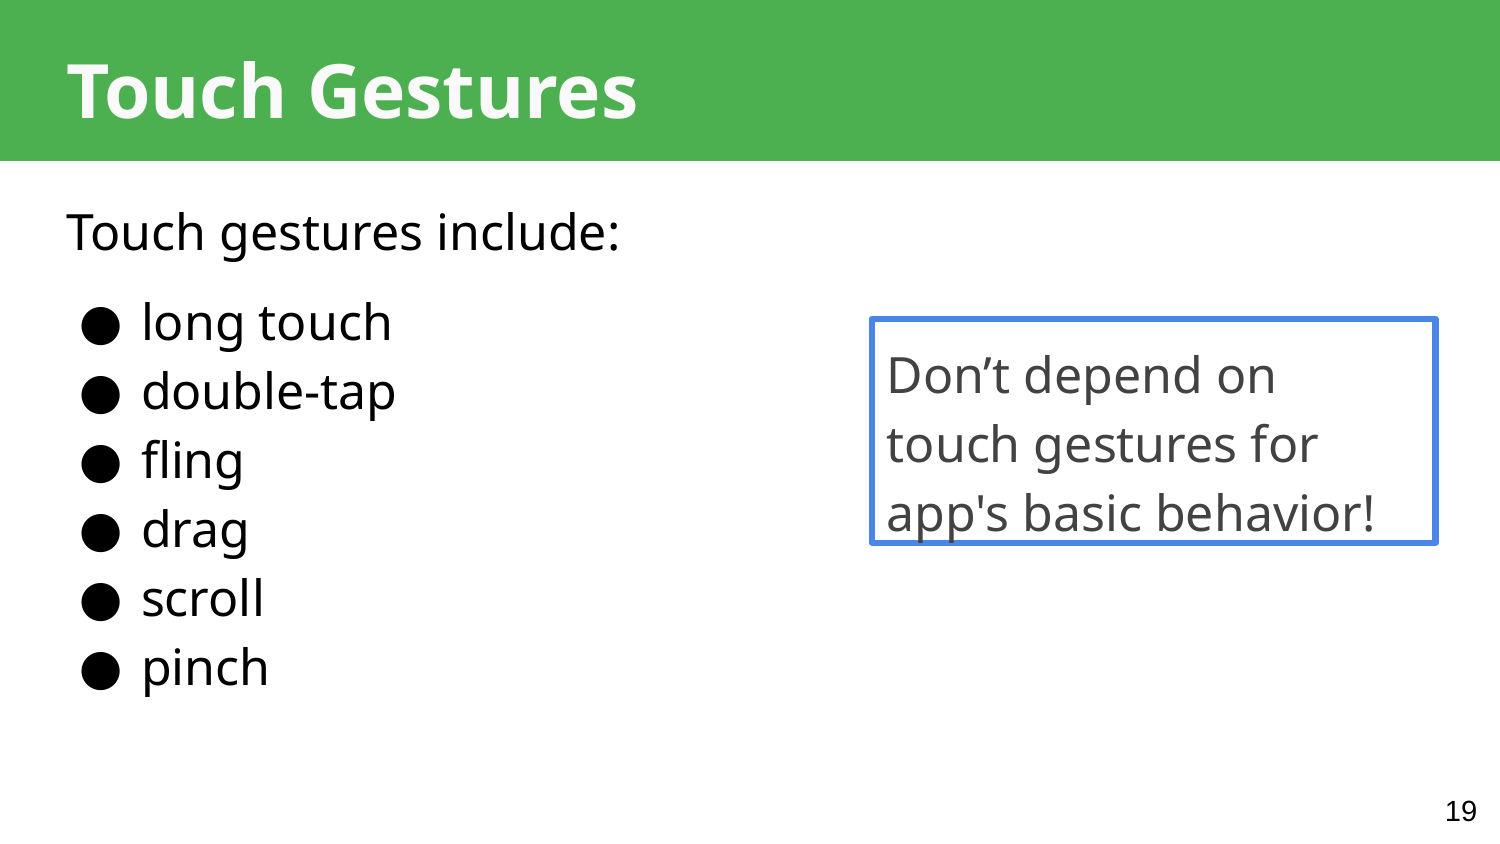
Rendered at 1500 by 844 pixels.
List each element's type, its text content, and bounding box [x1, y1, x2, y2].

list Touch gestures include: long touch double-tap fling drag scroll pinch [51, 176, 728, 737]
title Touch Gestures [51, 28, 1449, 122]
text_box Don’t depend on touch gestures for app's basic behavior! [871, 319, 1436, 543]
slide_number 19 [1402, 777, 1493, 842]
